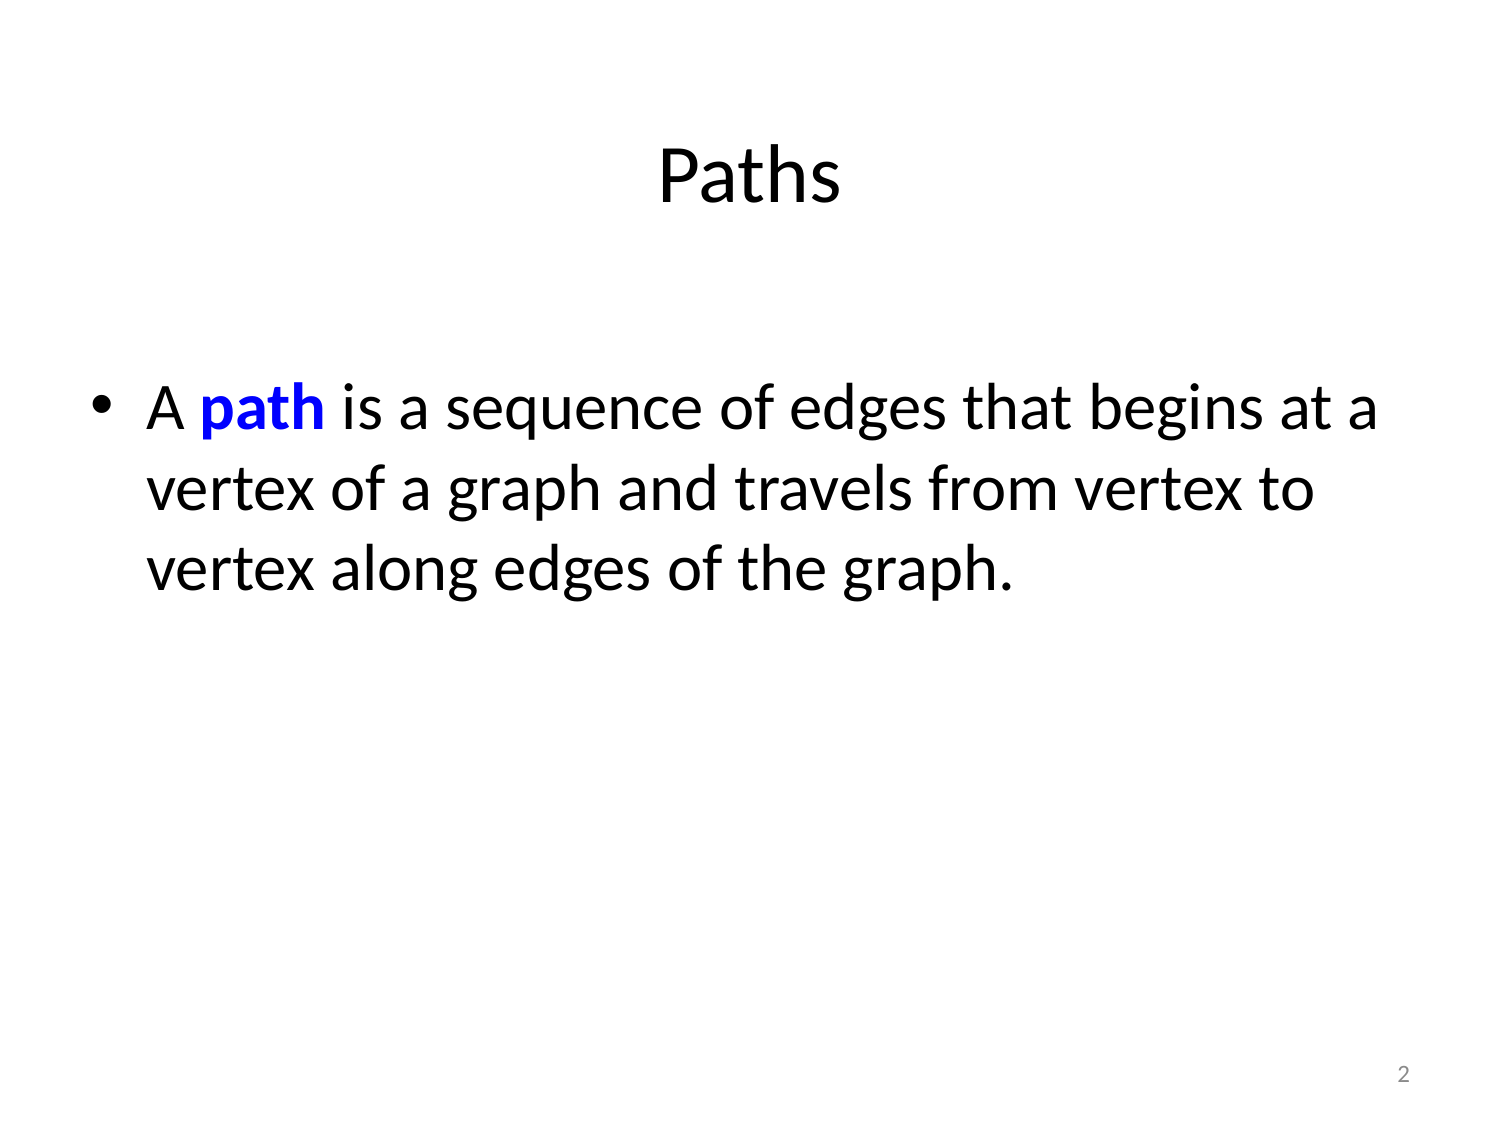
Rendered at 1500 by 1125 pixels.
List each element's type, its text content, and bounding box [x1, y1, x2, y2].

title Paths [74, 74, 1426, 262]
list A path is a sequence of edges that begins at a vertex of a graph and travels from vertex to vertex along edges of the graph. [74, 262, 1426, 1006]
slide_number 2 [1074, 1042, 1425, 1103]
